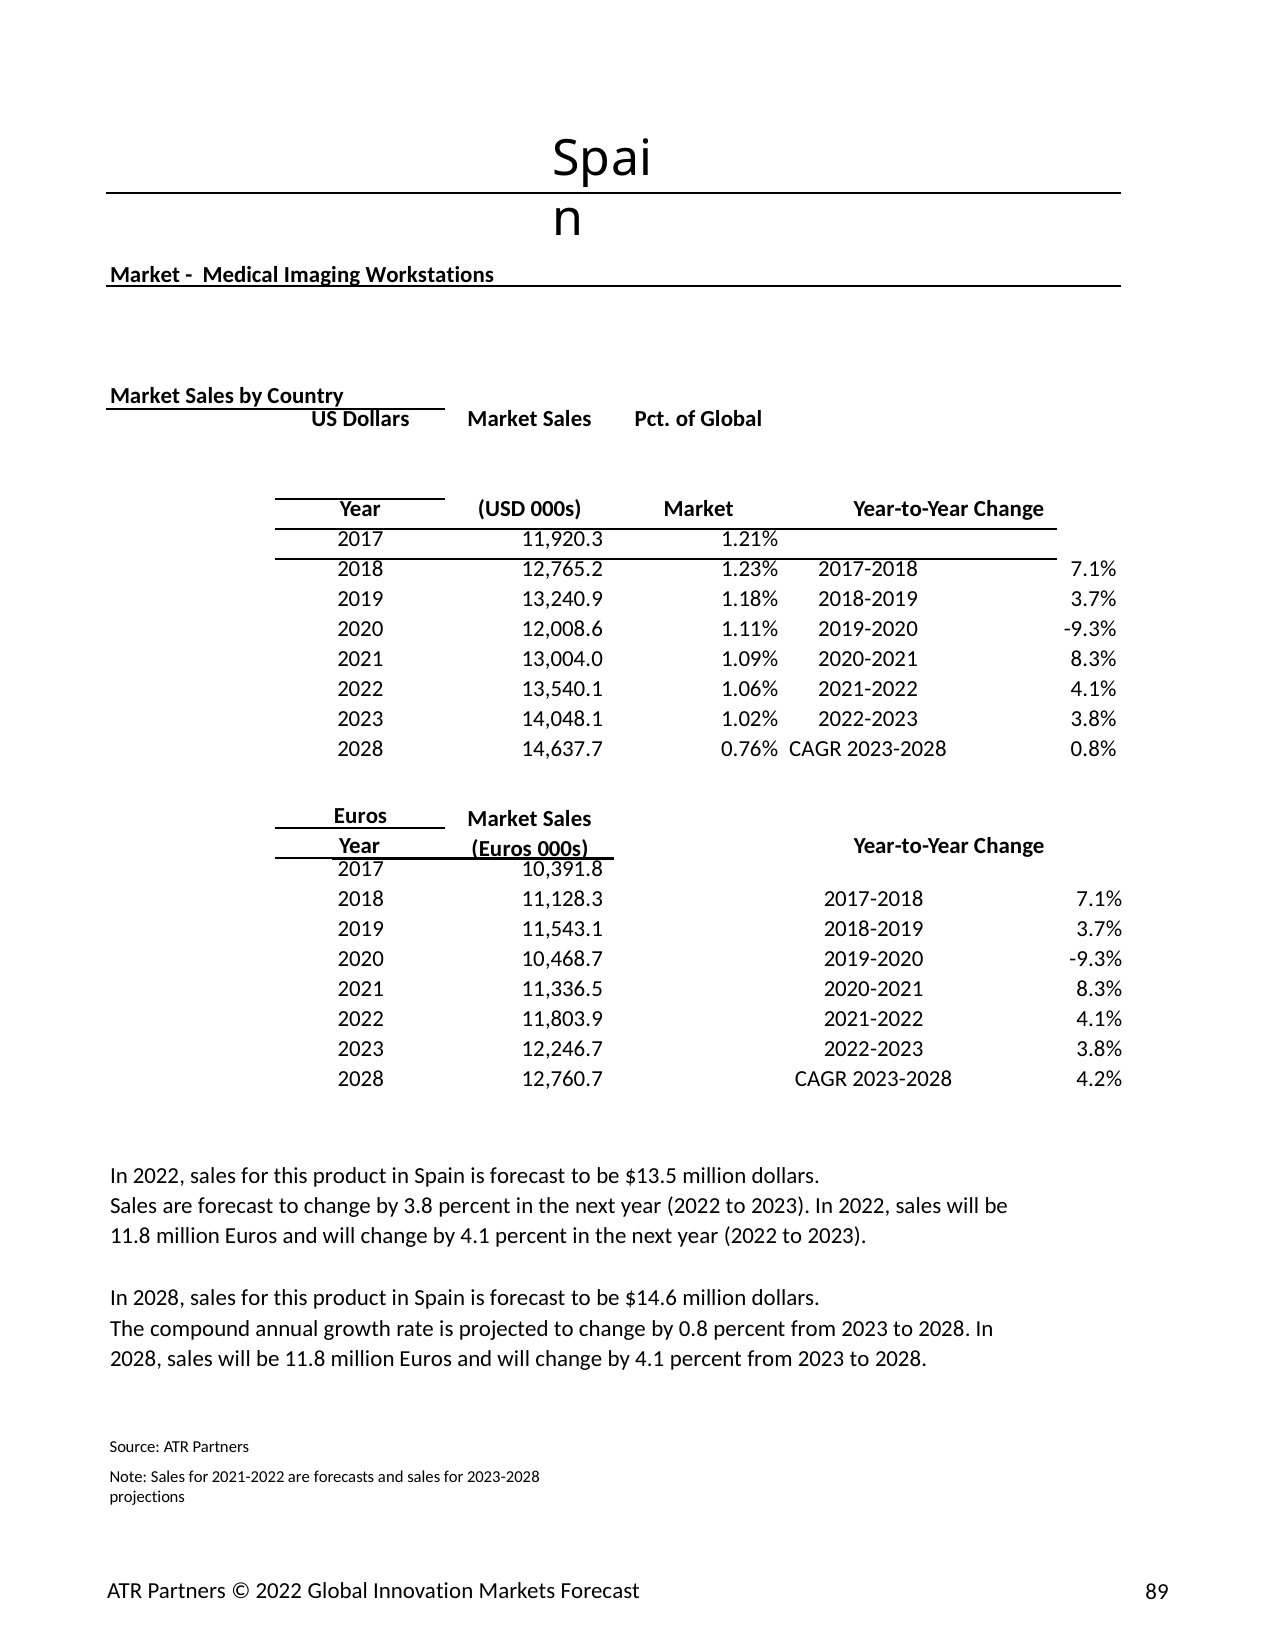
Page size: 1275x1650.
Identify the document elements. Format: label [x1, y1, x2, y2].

table_cell [275, 499, 1057, 528]
table_cell [106, 559, 1121, 776]
table_cell [332, 889, 1126, 1106]
text_box [275, 800, 614, 858]
text_box [106, 125, 1121, 246]
text_box [104, 1576, 999, 1637]
table_header [332, 859, 1126, 889]
text_box [107, 1161, 1047, 1371]
text_box [107, 380, 346, 408]
table_cell [275, 530, 1057, 558]
text_box [851, 830, 1053, 859]
table_header [106, 409, 1121, 739]
text_box [106, 259, 1121, 287]
text_box [107, 1435, 619, 1506]
text_box [275, 800, 445, 829]
slide_number [1129, 1576, 1173, 1650]
